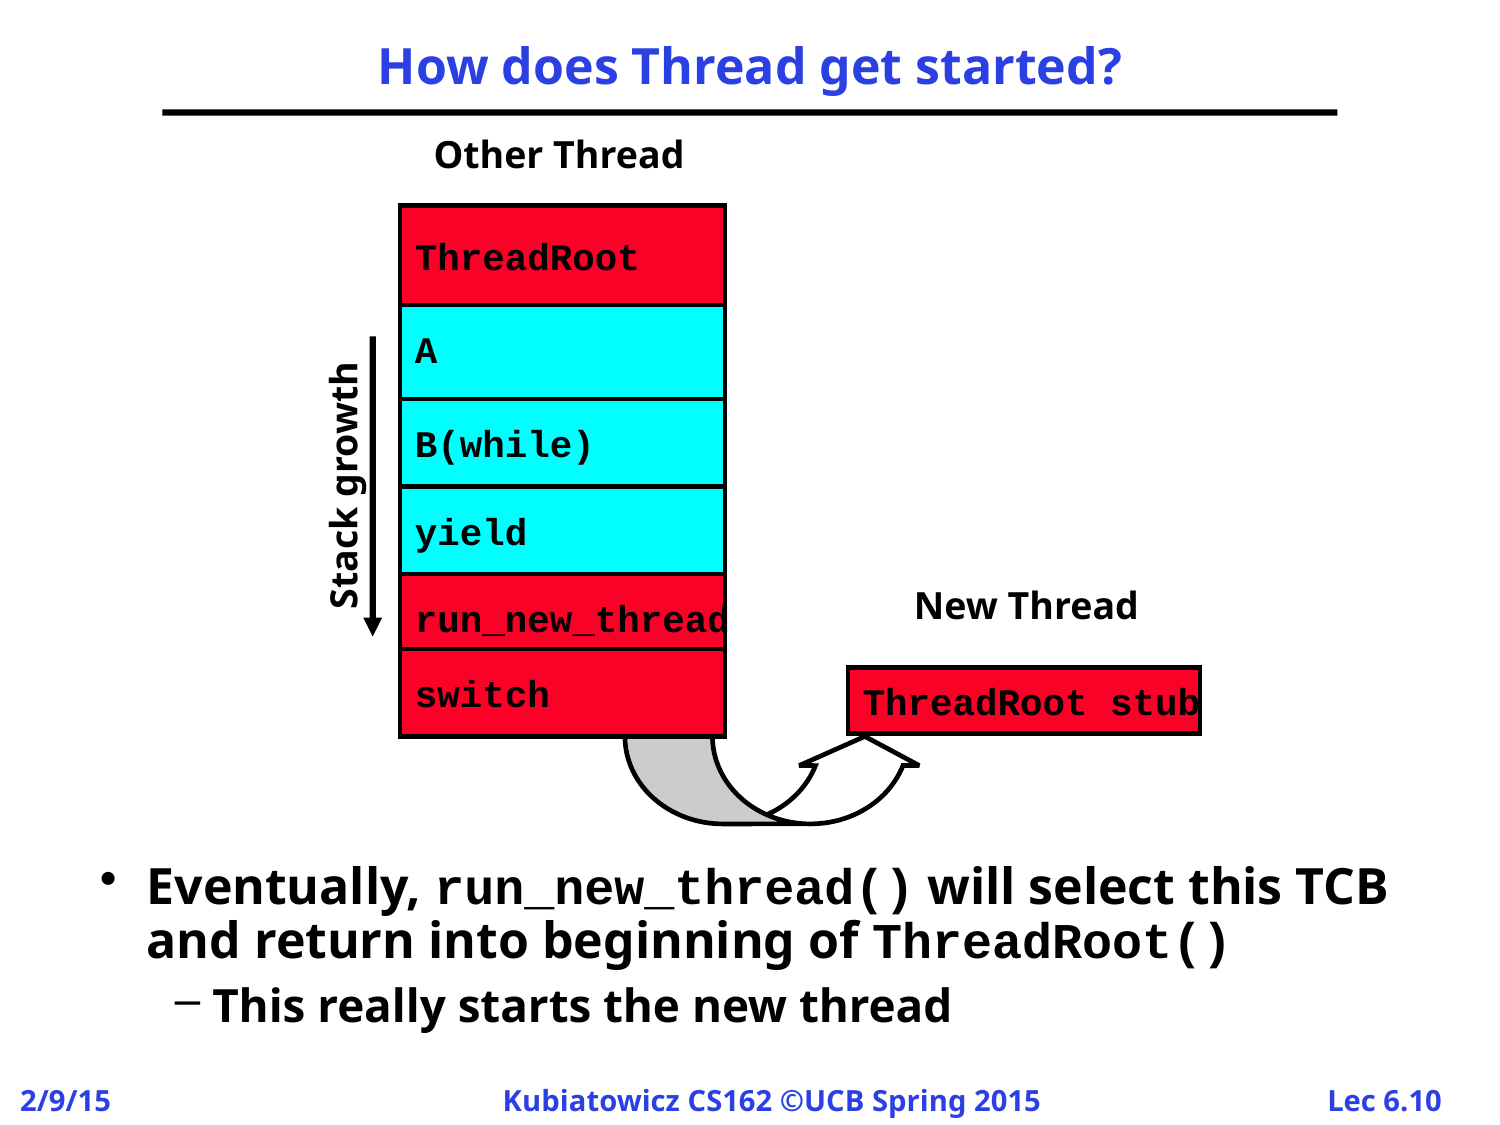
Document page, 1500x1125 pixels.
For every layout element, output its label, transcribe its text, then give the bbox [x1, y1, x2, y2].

title How does Thread get started? [162, 24, 1338, 113]
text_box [312, 123, 726, 737]
list Eventually, run_new_thread() will select this TCB and return into beginning of ThreadRoot() This really starts the new thread [84, 853, 1448, 1104]
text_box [847, 574, 1201, 734]
text_box [625, 743, 920, 824]
